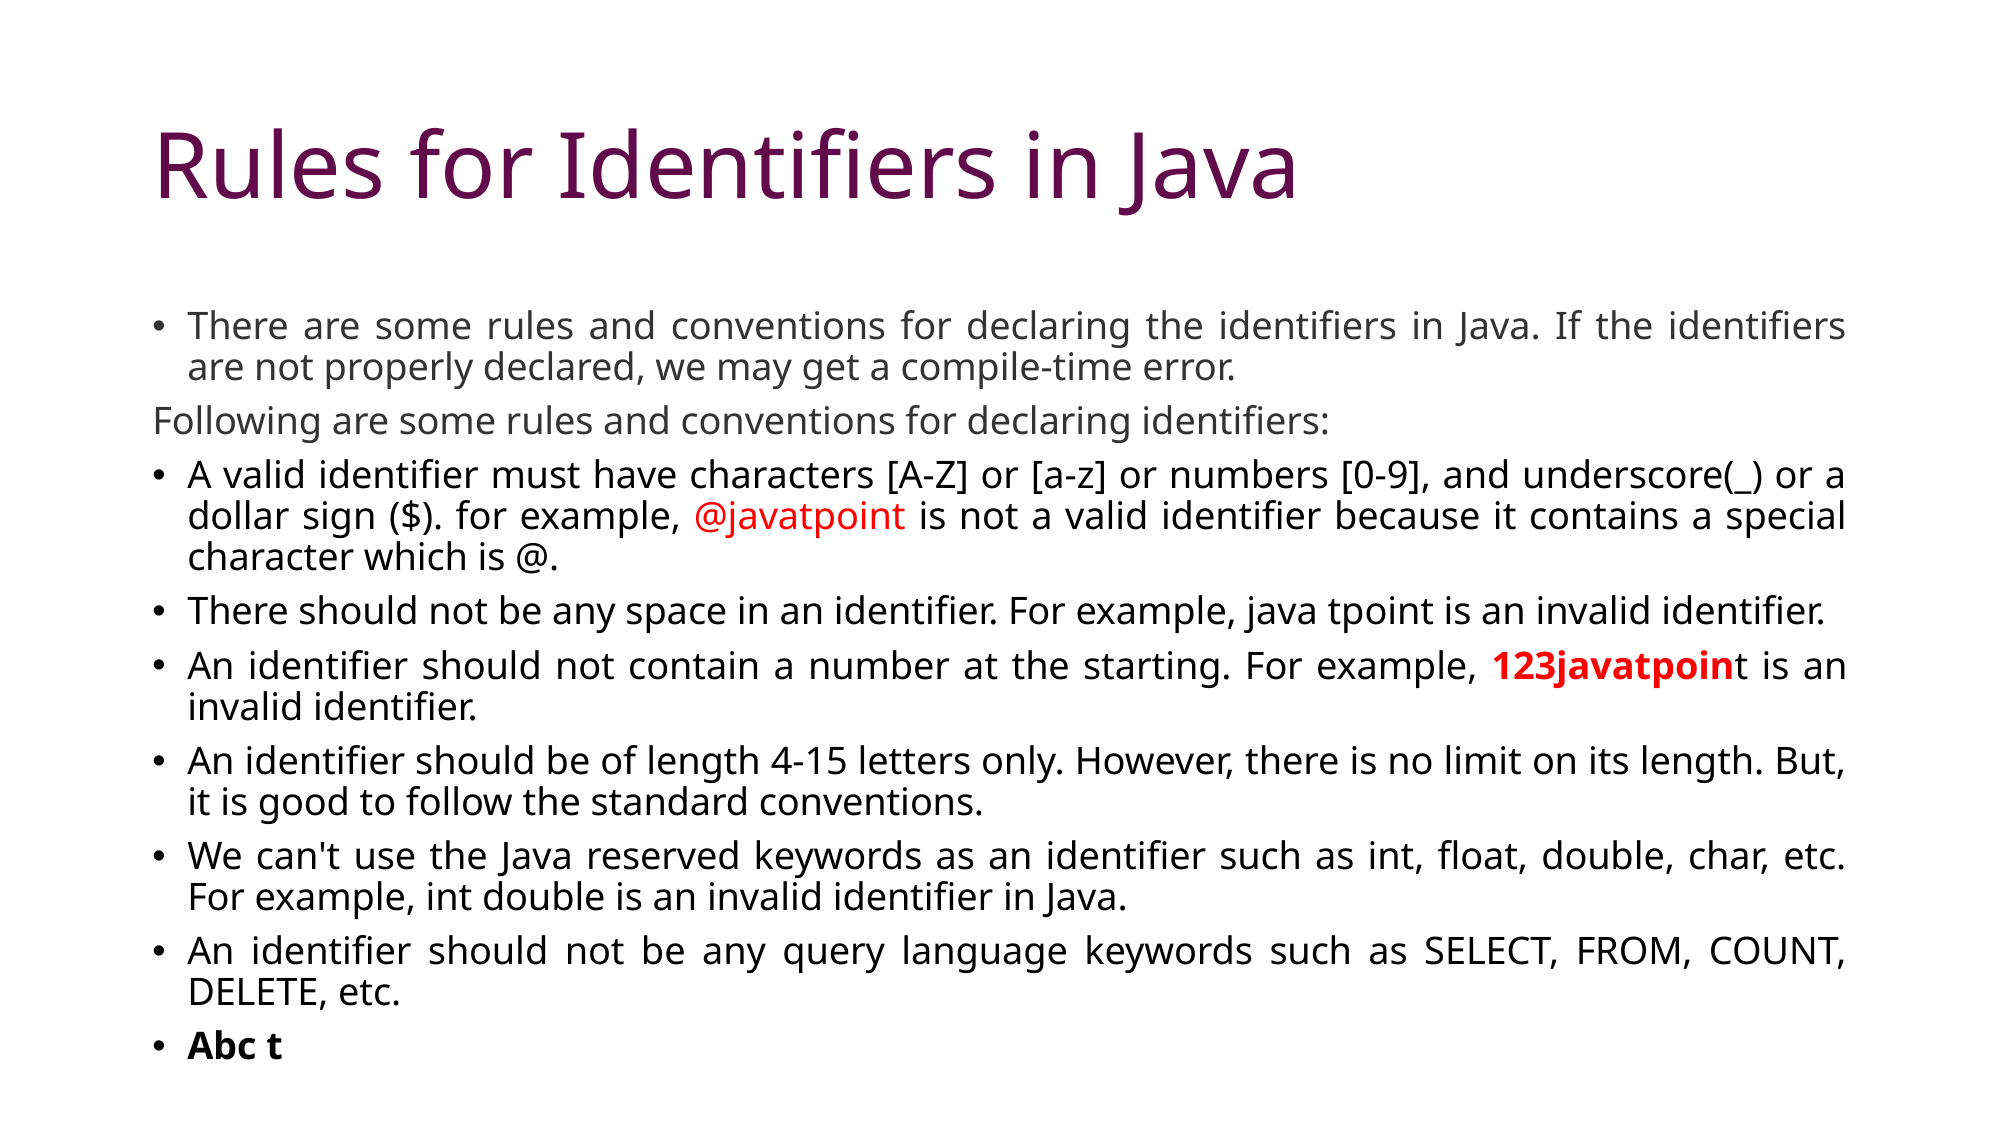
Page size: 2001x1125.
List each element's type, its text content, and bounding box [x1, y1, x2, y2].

list There are some rules and conventions for declaring the identifiers in Java. If the identifiers are not properly declared, we may get a compile-time error. Following are some rules and conventions for declaring identifiers: A valid identifier must have characters [A-Z] or [a-z] or numbers [0-9], and underscore(_) or a dollar sign ($). for example, @javatpoint is not a valid identifier because it contains a special character which is @. There should not be any space in an identifier. For example, java tpoint is an invalid identifier. An identifier should not contain a number at the starting. For example, 123javatpoint is an invalid identifier. An identifier should be of length 4-15 letters only. However, there is no limit on its length. But, it is good to follow the standard conventions. We can't use the Java reserved keywords as an identifier such as int, float, double, char, etc. For example, int double is an invalid identifier in Java. An identifier should not be any query language keywords such as SELECT, FROM, COUNT, DELETE, etc. Abc t [137, 299, 1863, 1089]
title Rules for Identifiers in Java [137, 59, 1863, 278]
